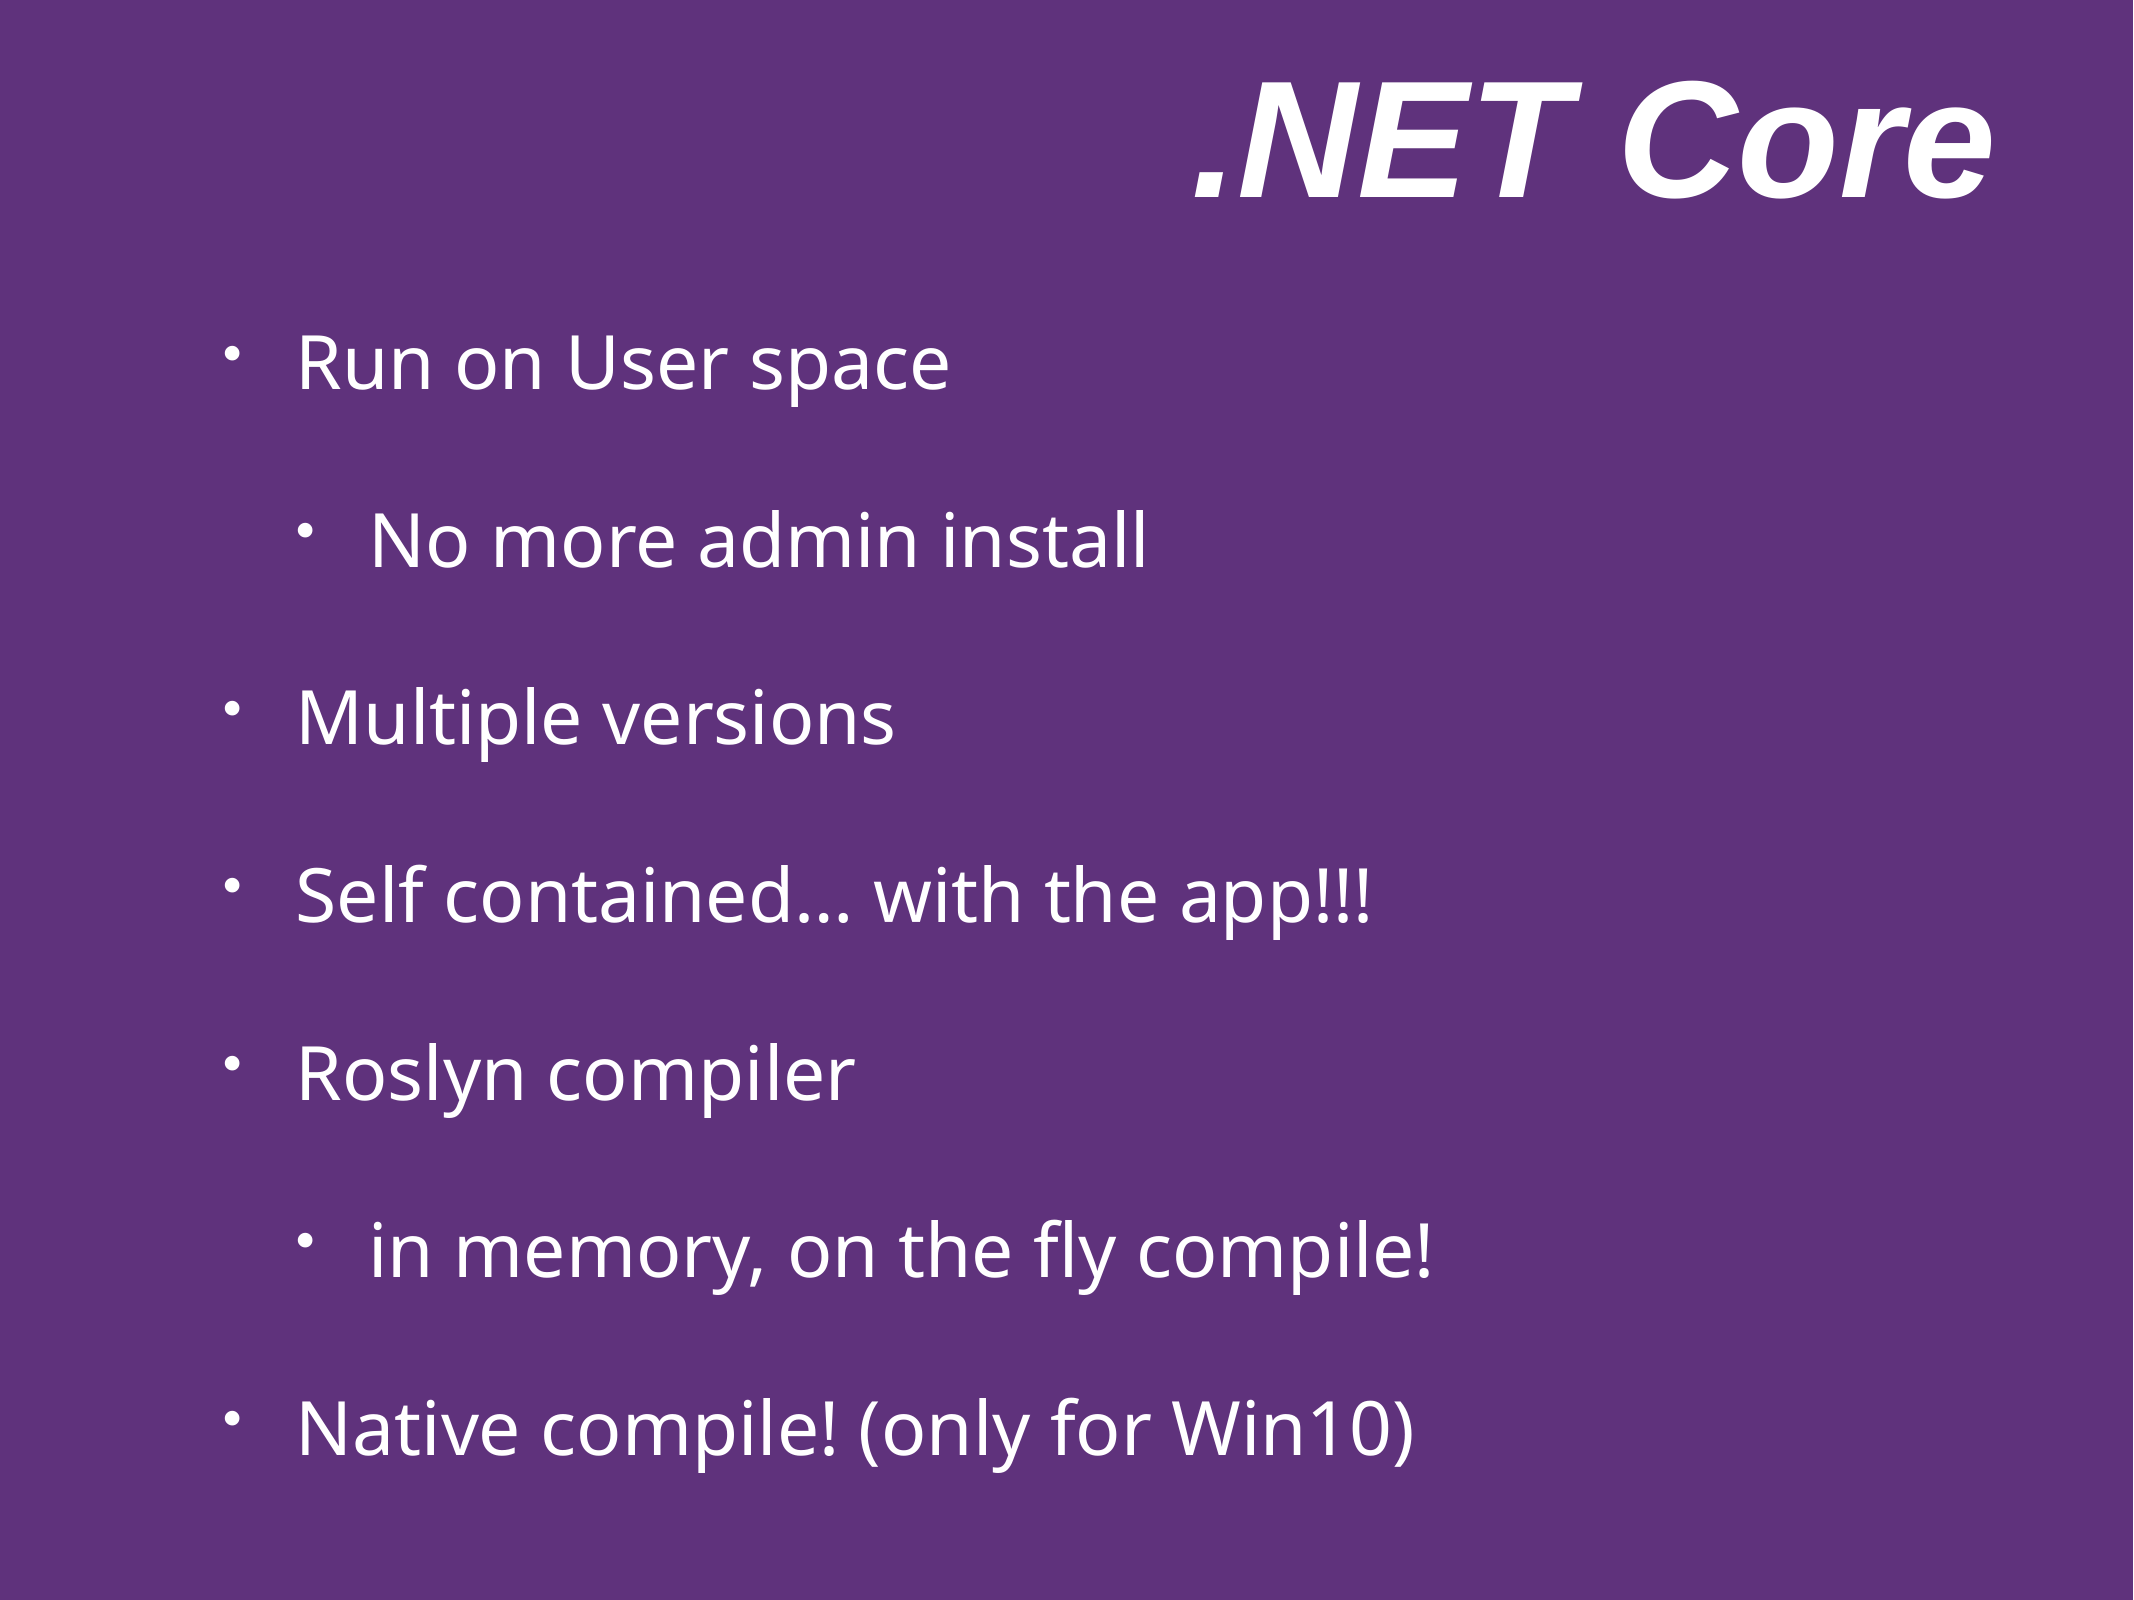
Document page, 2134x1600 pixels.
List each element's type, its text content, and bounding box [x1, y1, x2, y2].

title .NET Core [222, 0, 2045, 308]
text_box Run on User space No more admin install Multiple versions Self contained… with the app!!! Roslyn compiler in memory, on the fly compile! Native compile! (only for Win10) [222, 285, 2044, 1499]
